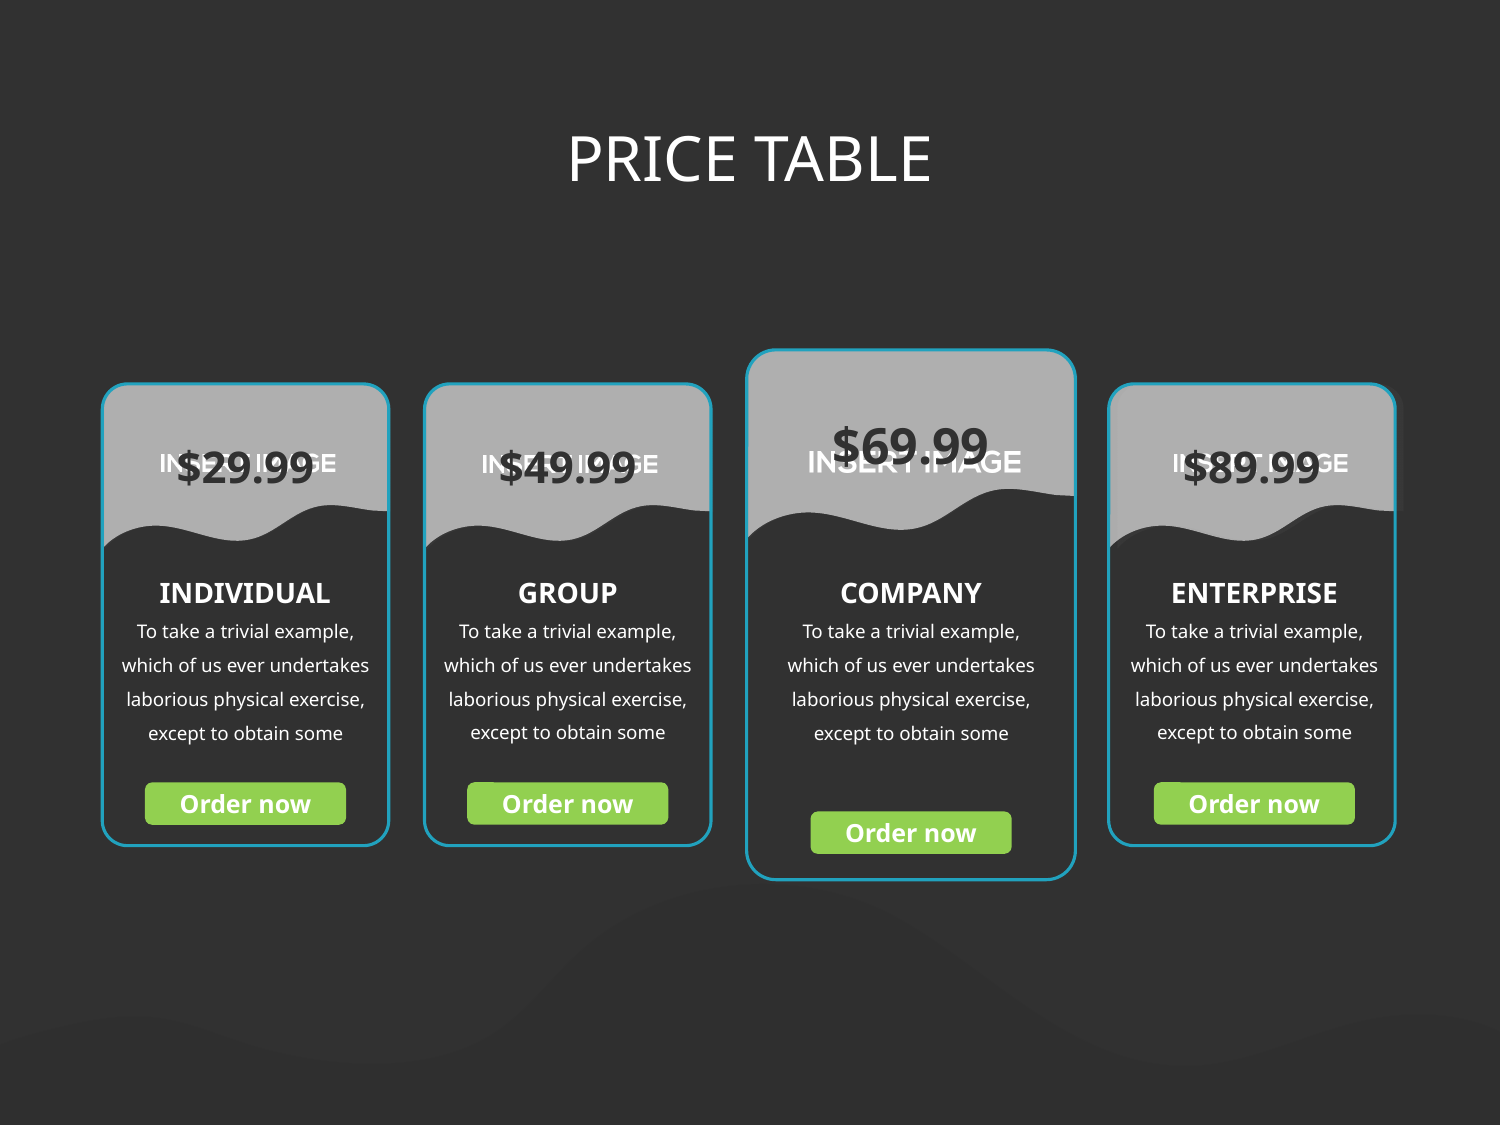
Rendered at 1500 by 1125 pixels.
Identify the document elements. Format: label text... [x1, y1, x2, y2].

text_box Order now [486, 780, 649, 826]
text_box GROUP [503, 567, 633, 601]
picture [1117, 383, 1404, 549]
text_box INDIVIDUAL [144, 567, 347, 601]
text_box [423, 751, 713, 847]
text_box [745, 367, 1077, 881]
text_box To take a trivial example, which of us ever undertakes laborious physical exercise, except to obtain some [96, 601, 395, 751]
text_box Order now [164, 780, 327, 826]
text_box [327, 781, 348, 826]
text_box [1107, 389, 1397, 847]
picture [104, 383, 392, 549]
text_box [143, 781, 164, 826]
text_box To take a trivial example, which of us ever undertakes laborious physical exercise, except to obtain some [761, 601, 1061, 751]
text_box COMPANY [825, 567, 997, 601]
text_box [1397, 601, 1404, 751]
text_box [423, 398, 713, 601]
text_box Order now [830, 809, 992, 855]
text_box [649, 781, 670, 826]
text_box [992, 810, 1013, 855]
text_box To take a trivial example, which of us ever undertakes laborious physical exercise, except to obtain some [418, 601, 717, 751]
picture [426, 384, 714, 550]
text_box [809, 810, 830, 855]
title PRICE TABLE [299, 103, 1201, 203]
text_box [101, 397, 390, 601]
text_box [101, 751, 390, 847]
text_box [466, 781, 486, 826]
picture [748, 349, 1078, 539]
